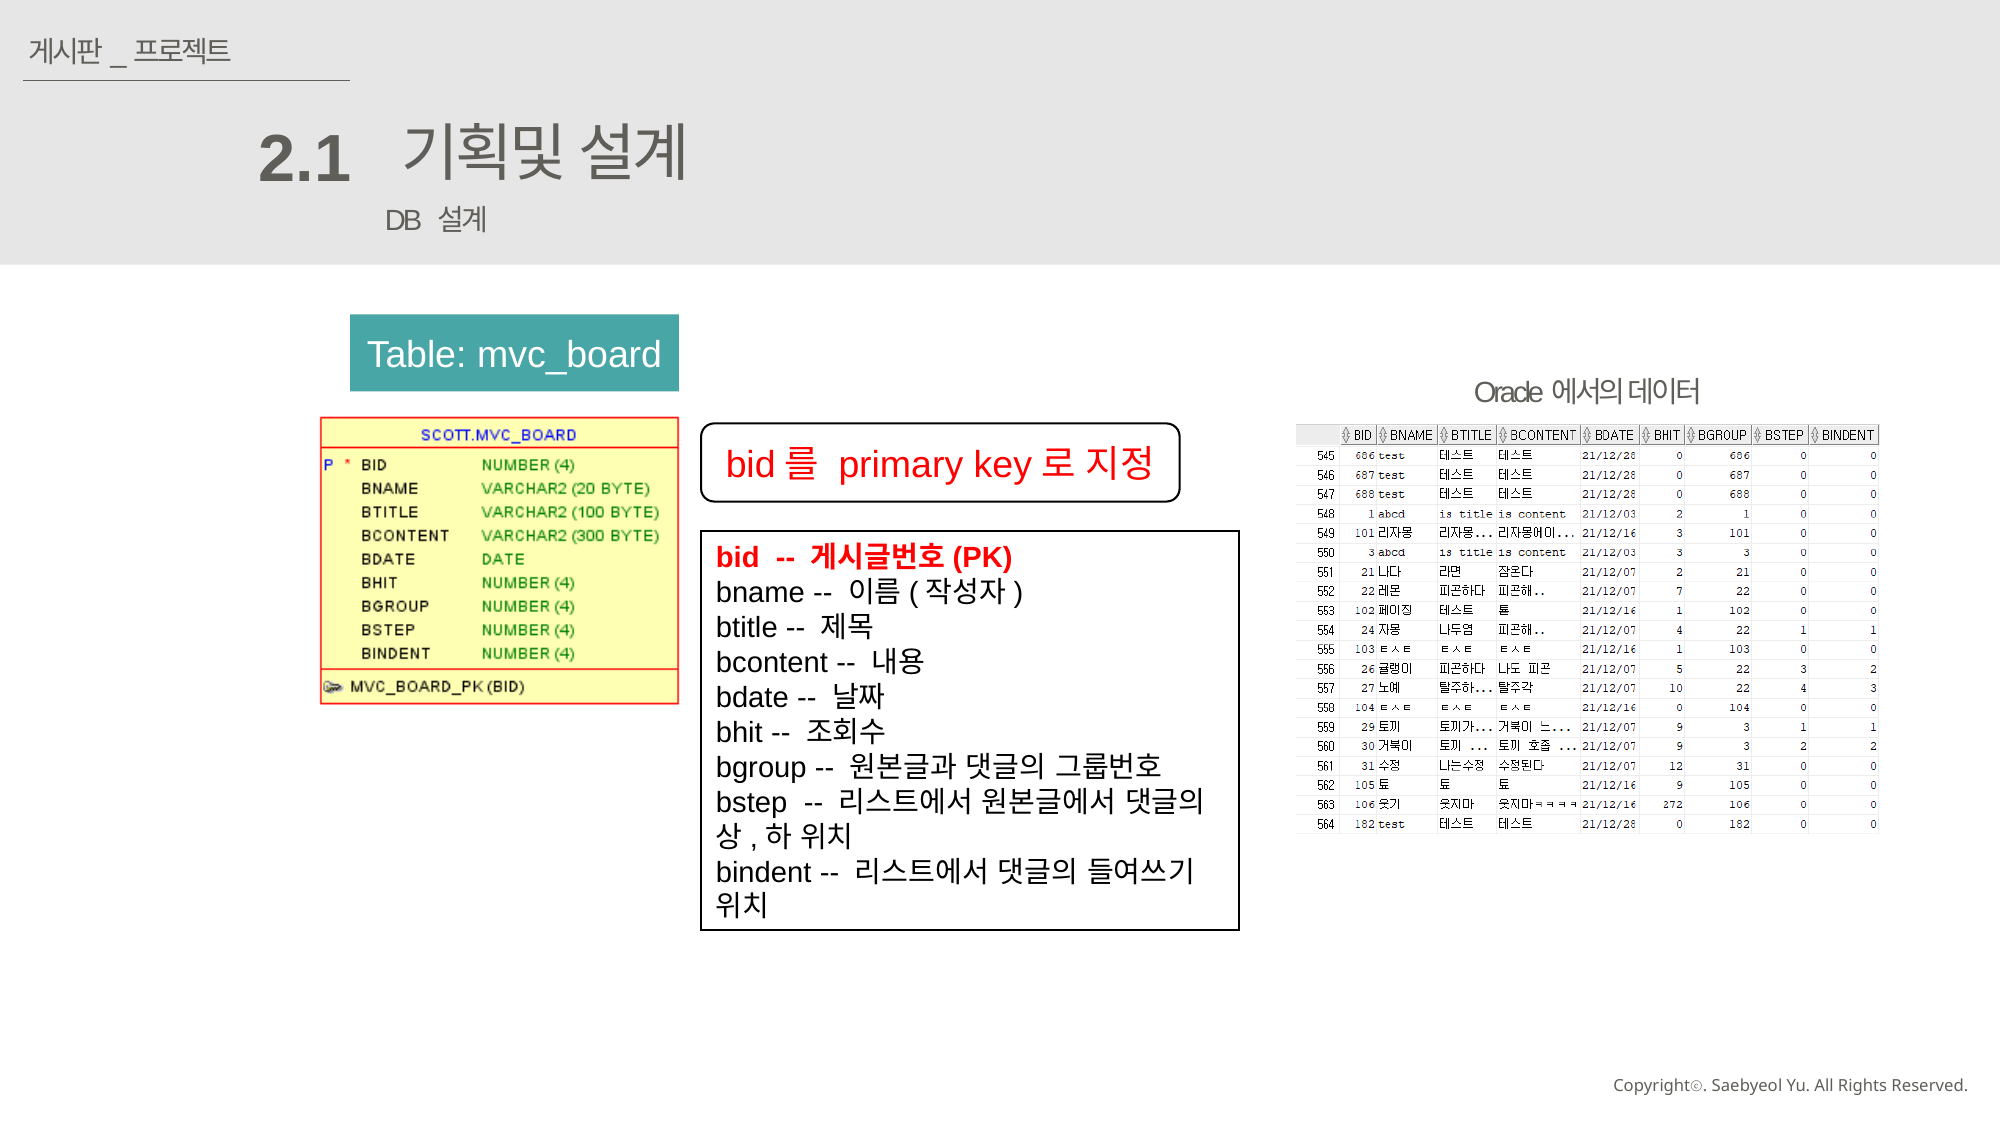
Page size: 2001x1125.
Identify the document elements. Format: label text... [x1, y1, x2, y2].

text_box bid -- 게시글번호(PK) bname -- 이름(작성자) btitle -- 제목 bcontent -- 내용 bdate -- 날짜 bhit -- 조회수 bgroup -- 원본글과 댓글의 그룹번호 bstep -- 리스트에서 원본글에서 댓글의 상,하 위치 bindent -- 리스트에서 댓글의 들여쓰기 위치 [700, 530, 1240, 931]
text_box Table: mvc_board [349, 313, 680, 392]
picture [311, 414, 687, 711]
text_box 게시판_프로젝트 [13, 25, 247, 76]
text_box 2.1 [243, 106, 366, 202]
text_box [1296, 366, 1880, 834]
text_box DB 설계 [370, 193, 504, 244]
text_box [0, 0, 2000, 266]
text_box 기획및 설계 [386, 105, 706, 196]
text_box bid를 primary key로 지정 [700, 422, 1181, 503]
